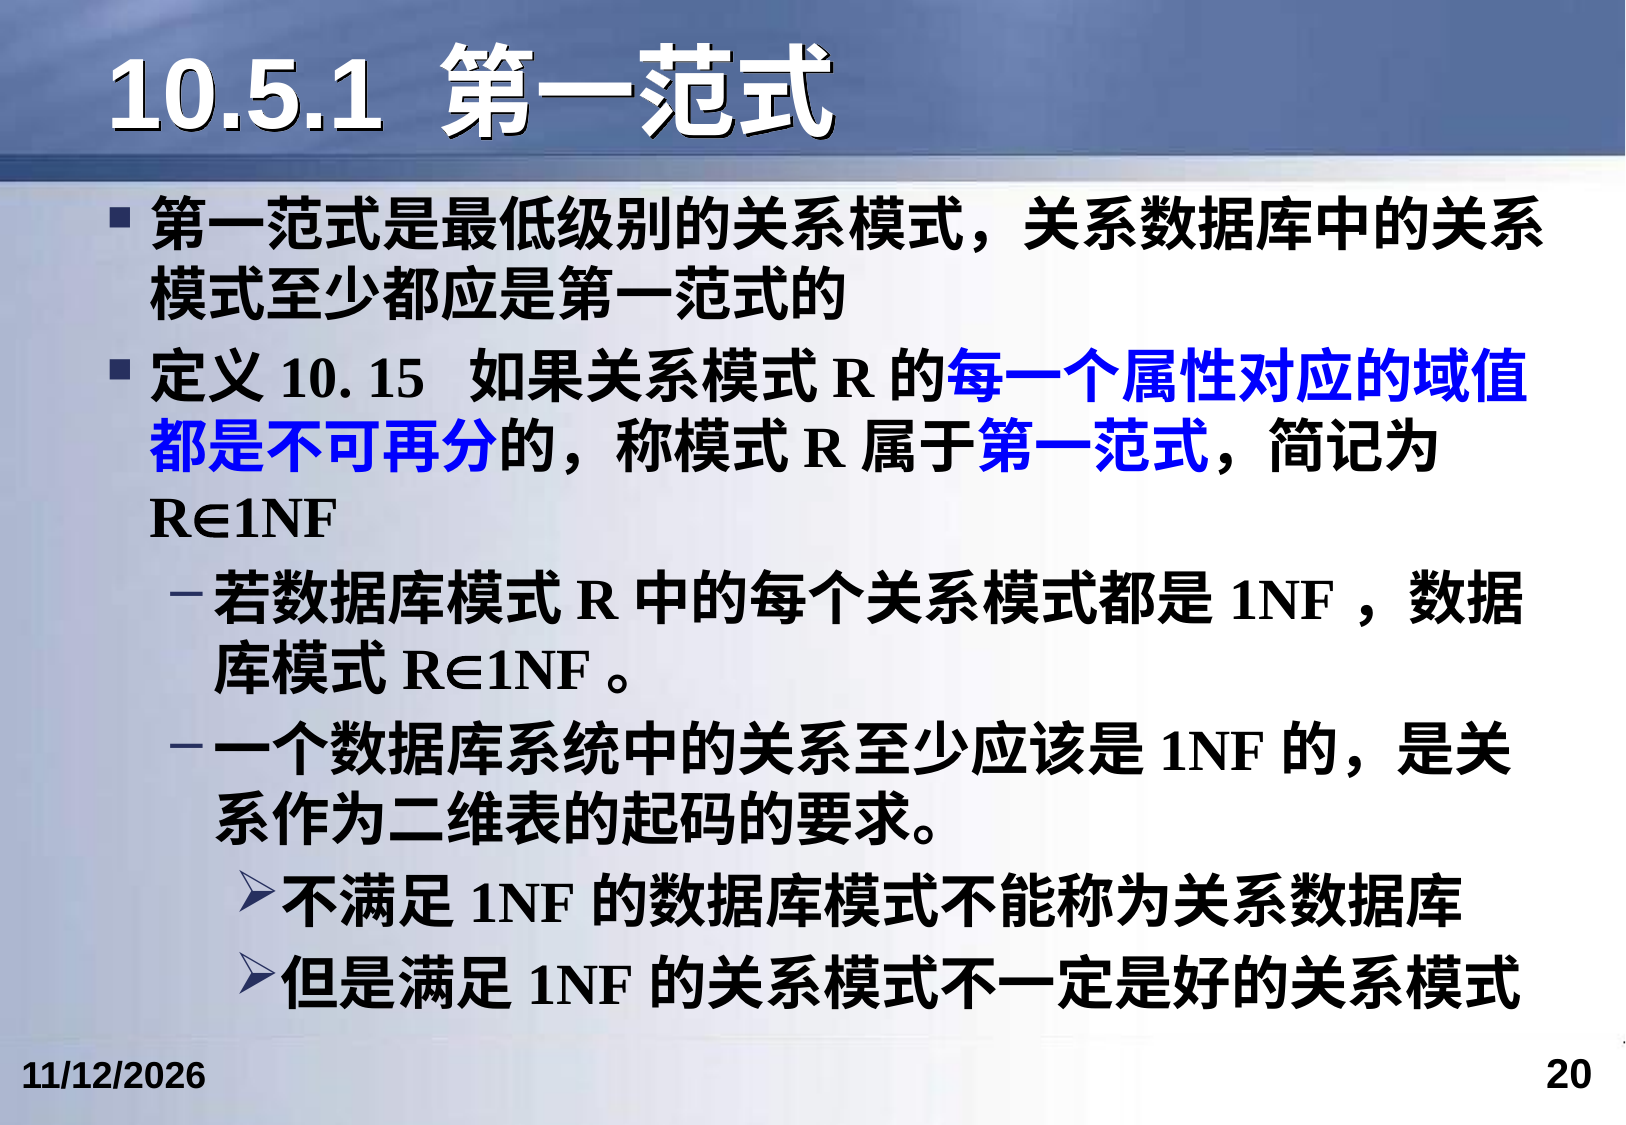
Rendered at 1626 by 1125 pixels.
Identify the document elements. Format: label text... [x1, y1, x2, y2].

slide_number 20 [1201, 1037, 1612, 1124]
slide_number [2, 1041, 380, 1125]
title 10.5.1 第一范式 [106, 41, 1554, 150]
picture [0, 0, 1626, 1125]
list 第一范式是最低级别的关系模式，关系数据库中的关系模式至少都应是第一范式的 定义10. 15 如果关系模式R的每一个属性对应的域值都是不可再分的，称模式R属于第一范式，简记为R1NF 若数据库模式R中的每个关系模式都是1NF，数据库模式R1NF。 一个数据库系统中的关系至少应该是1NF的，是关系作为二维表的起码的要求。 不满足1NF的数据库模式不能称为关系数据库 但是满足1NF的关系模式不一定是好的关系模式 [106, 187, 1554, 959]
